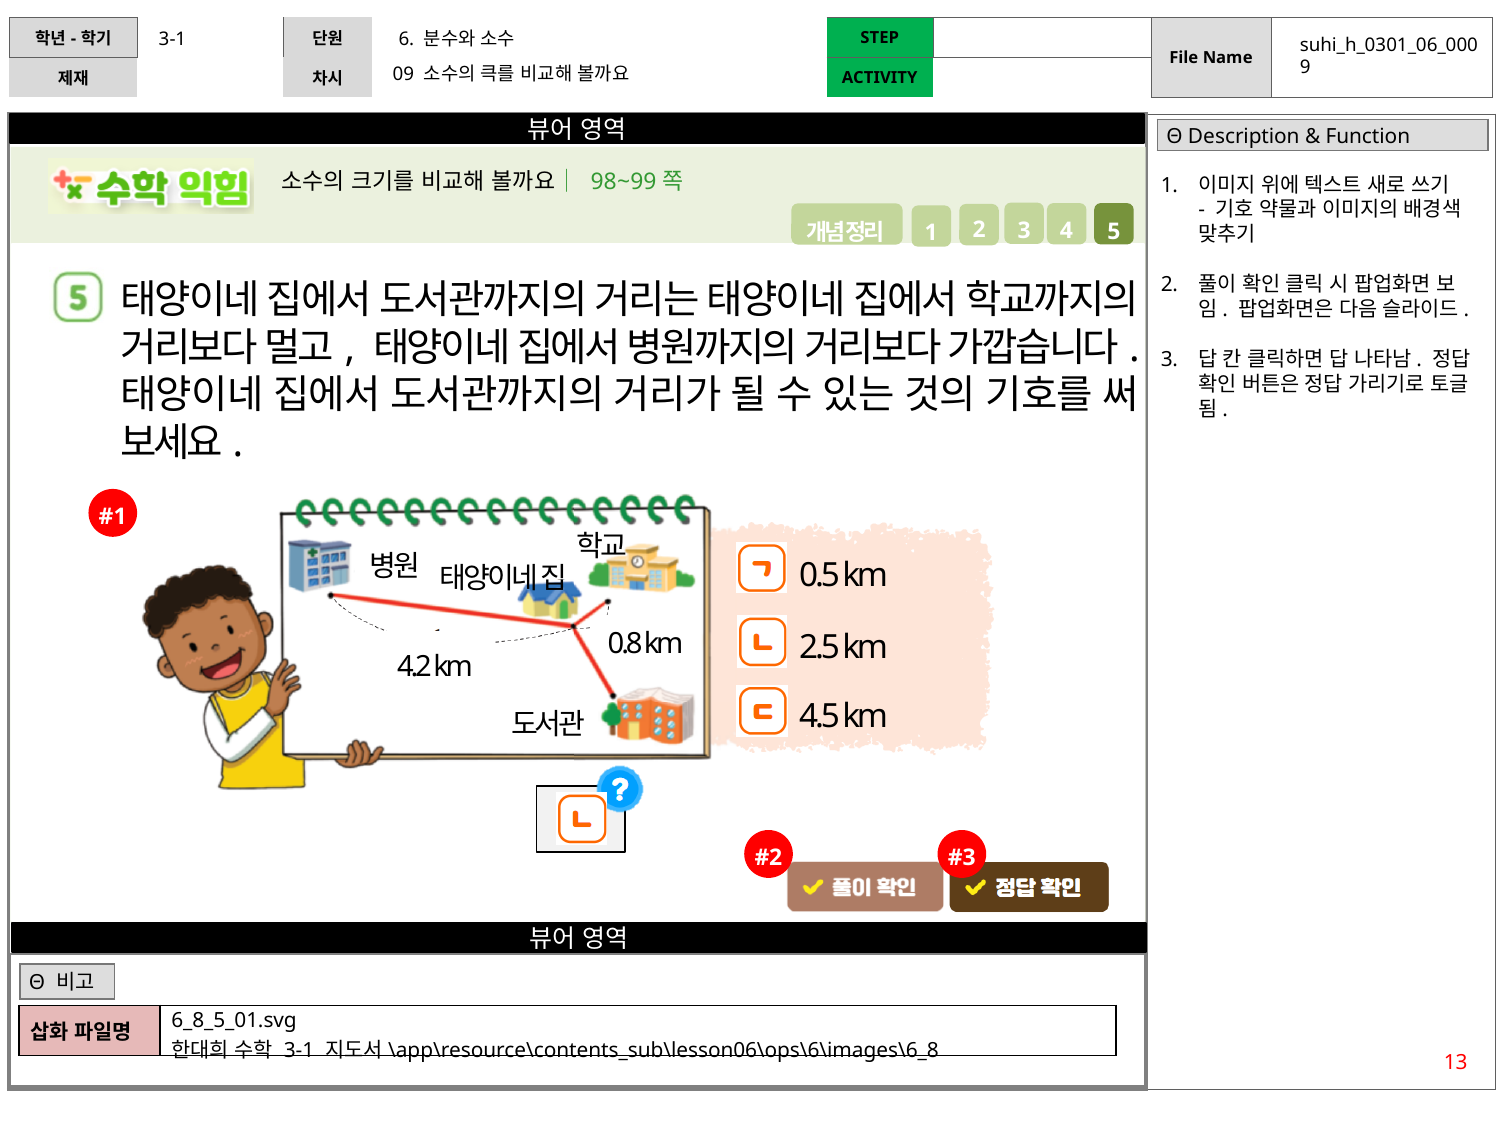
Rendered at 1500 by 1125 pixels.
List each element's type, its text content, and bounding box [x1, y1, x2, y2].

picture [119, 477, 1052, 823]
picture [784, 858, 944, 913]
table_header Θ Description & Function [1158, 120, 1487, 150]
text_box suhi_h_0301_06_0009 [1285, 25, 1495, 91]
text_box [536, 760, 650, 853]
picture [556, 792, 607, 845]
text_box 3 [1002, 194, 1053, 251]
text_box #1 [86, 486, 114, 539]
text_box 09 소수의 큭를 비교해 볼까요 [377, 54, 792, 91]
table_header 6_8_5_01.svg 한대희 수학 3-1 지도서\app\resource\contents_sub\lesson06\ops\6\images\6_8 [161, 1006, 1115, 1055]
picture [48, 158, 254, 214]
text_box #3 [935, 831, 989, 858]
text_box 2 [957, 193, 1005, 250]
text_box 이미지 위에 텍스트 새로 쓰기 - 기호 약물과 이미지의 배경색 맞추기 풀이 확인 클릭 시 팝업화면 보임. 팝업화면은 다음 슬라이드. 답 칸 클릭하면 답 나타남. 정답 확인 버튼은 정답 가리기로 토글 됨. [1146, 138, 1495, 479]
picture [48, 267, 106, 327]
text_box #2 [742, 831, 795, 881]
table_header 삽화 파일명 [20, 1006, 159, 1055]
text_box 1 [911, 196, 957, 253]
text_box 태양이네 집에서 도서관까지의 거리는 태양이네 집에서 학교까지의 거리보다 멀고, 태양이네 집에서 병원까지의 거리보다 가깝습니다. 태양이네 집에서 도서관까지의 거리가 될 수 있는 것의 기호를 써 보세요. [105, 267, 1146, 472]
text_box 6. 분수와 소수 [383, 18, 540, 54]
text_box 5 [1092, 195, 1140, 252]
picture [948, 858, 1111, 913]
text_box 3-1 [143, 18, 286, 55]
text_box 개념 정리 [791, 196, 911, 253]
text_box 소수의 크기를 비교해 볼까요│ 98~99쪽 [266, 159, 905, 202]
text_box 4 [1053, 194, 1093, 251]
